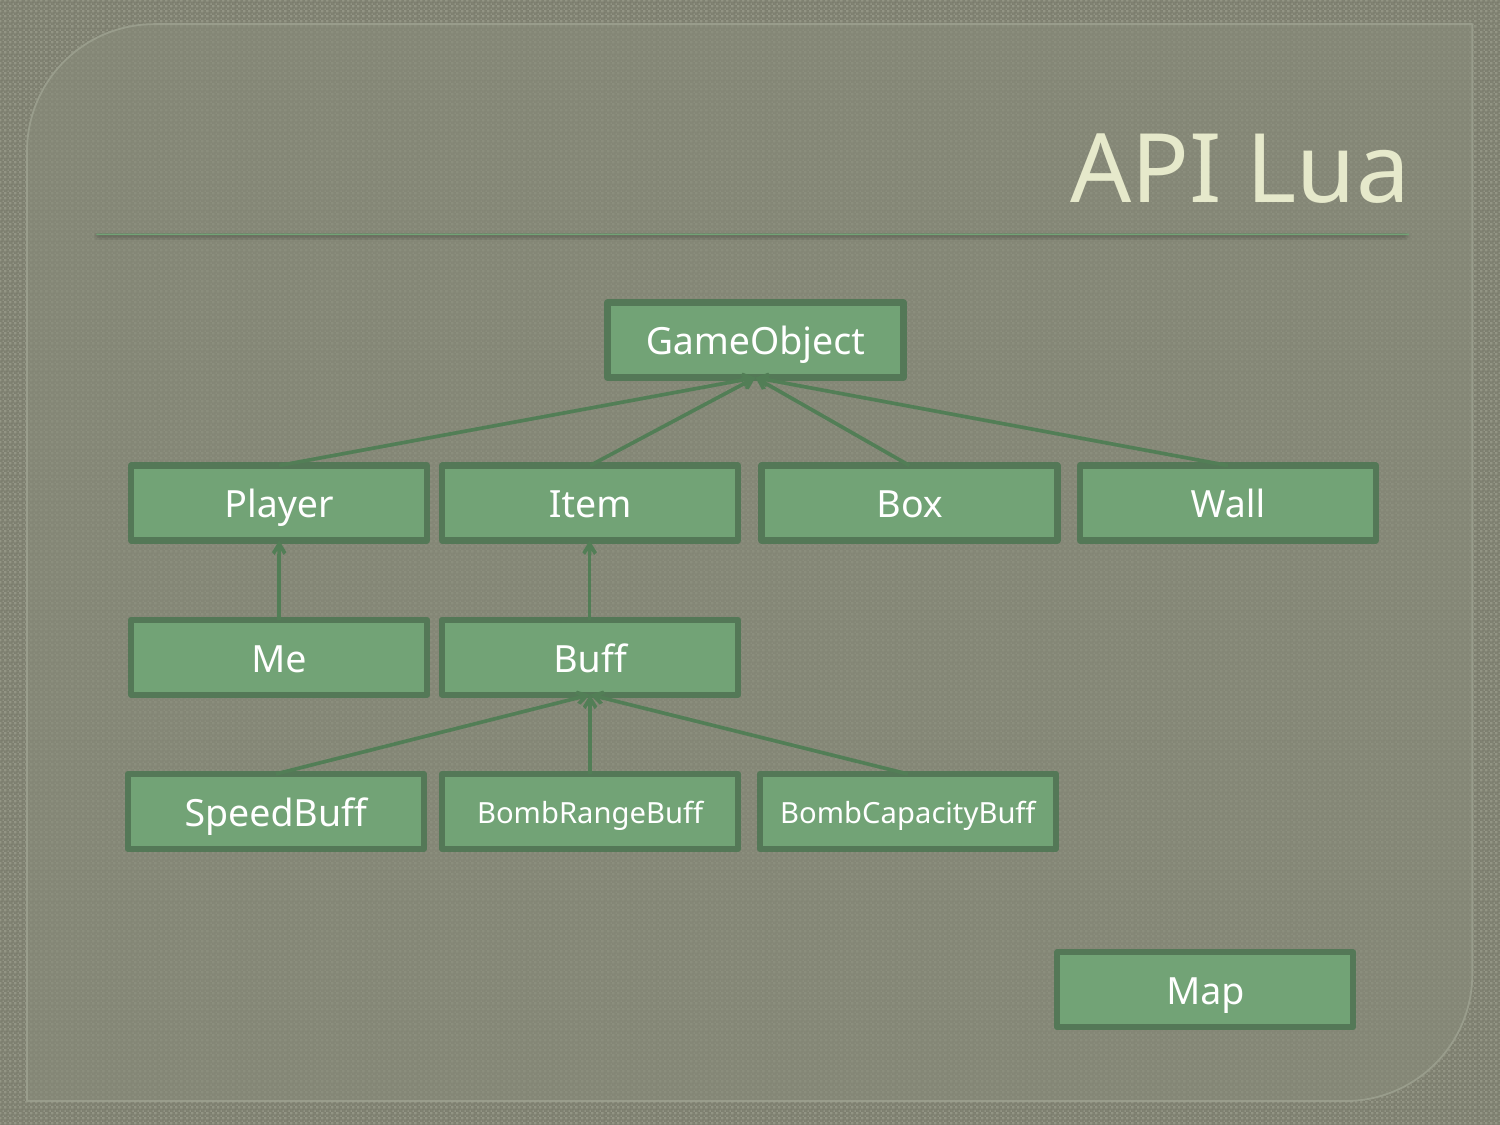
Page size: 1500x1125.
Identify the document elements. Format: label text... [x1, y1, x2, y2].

title API Lua [75, 41, 1425, 230]
text_box Buff [439, 617, 741, 693]
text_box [589, 694, 909, 775]
text_box BombCapacityBuff [757, 771, 1059, 852]
text_box Player [128, 462, 430, 544]
text_box Me [128, 617, 430, 698]
text_box Item [439, 478, 741, 544]
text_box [755, 377, 1229, 466]
text_box Wall [1077, 462, 1379, 544]
text_box GameObject [604, 299, 907, 376]
text_box BombRangeBuff [439, 787, 741, 852]
text_box SpeedBuff [125, 771, 427, 852]
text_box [279, 377, 589, 466]
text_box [275, 694, 589, 775]
text_box Box [758, 478, 1061, 544]
text_box Map [1054, 949, 1356, 1030]
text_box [589, 377, 753, 466]
